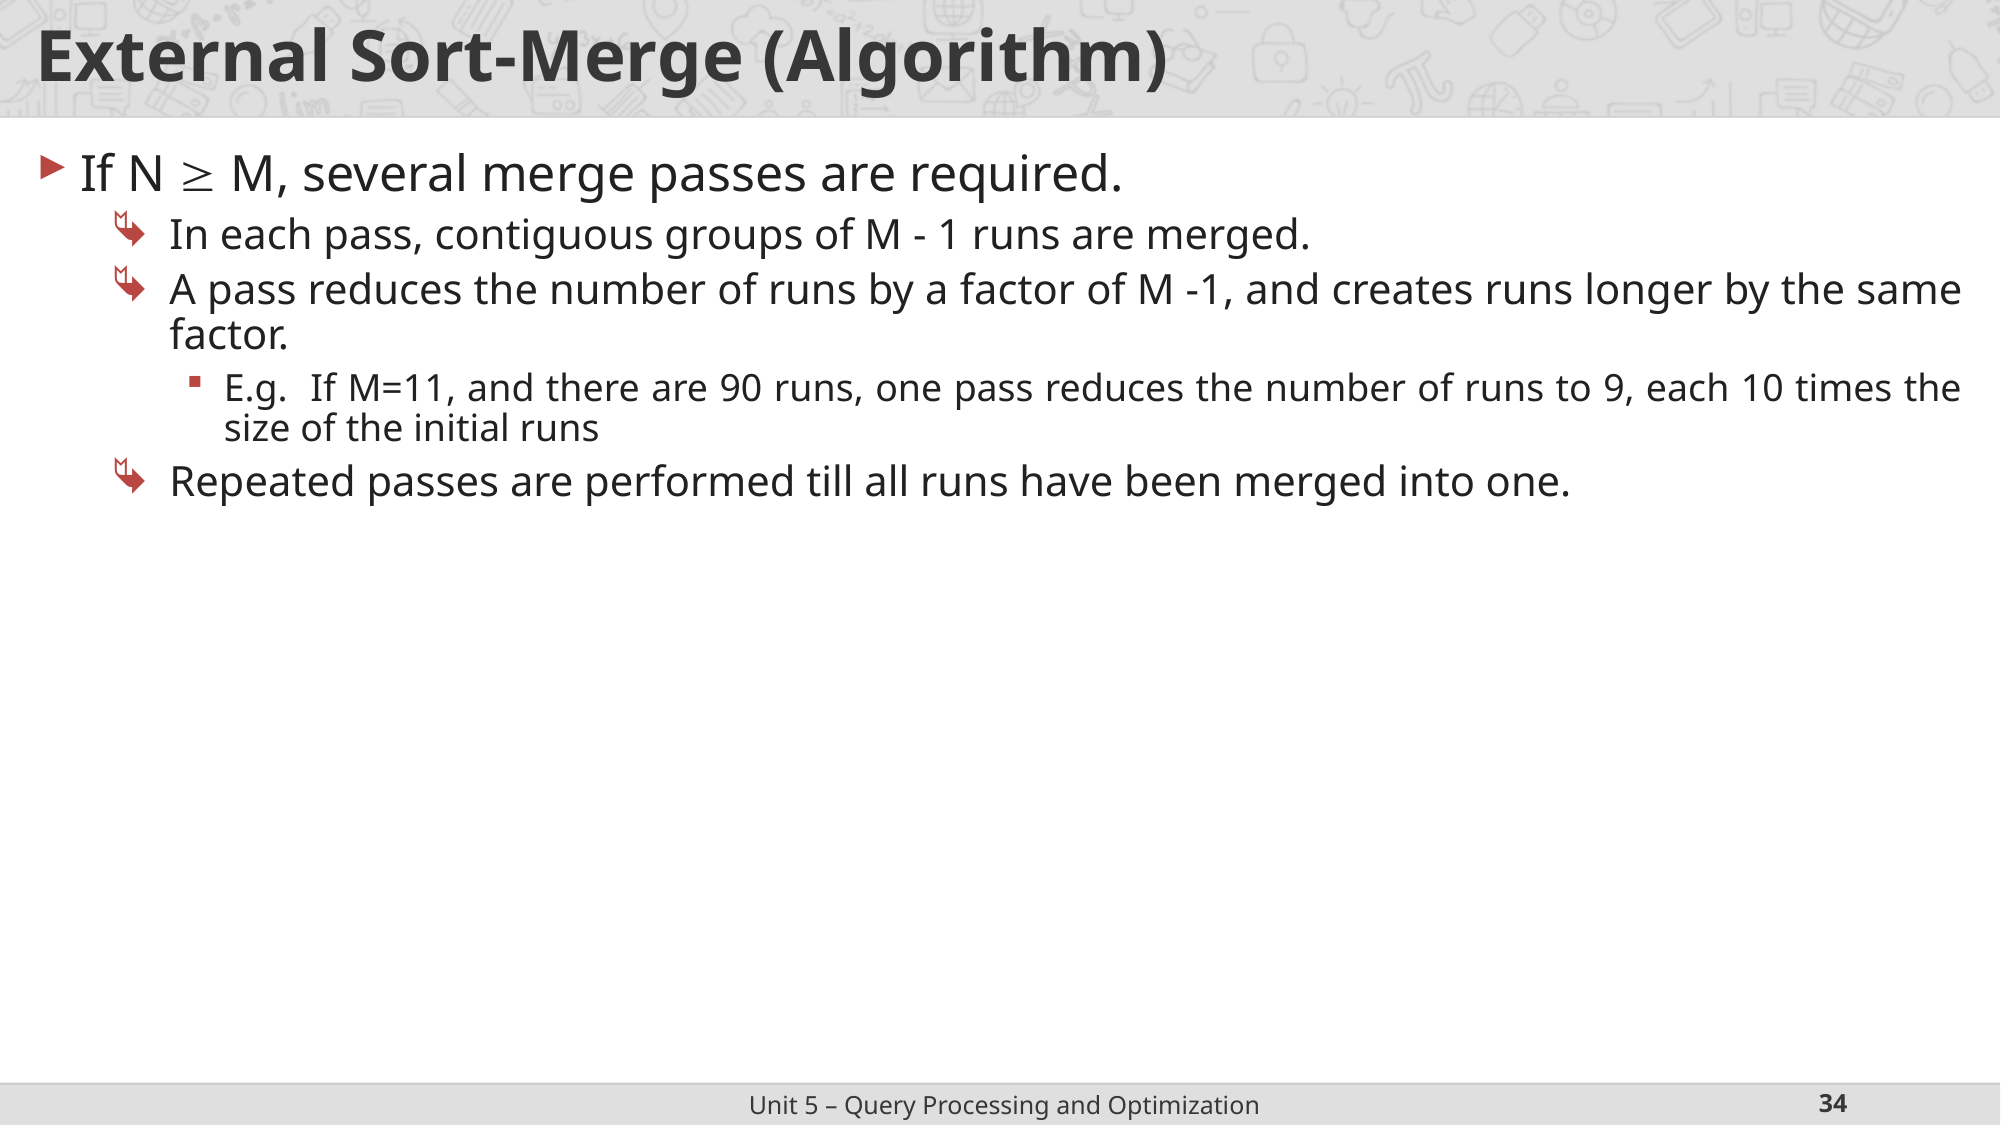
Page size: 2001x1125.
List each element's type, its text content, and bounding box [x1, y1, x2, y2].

title External Sort-Merge (Algorithm) [0, 0, 2000, 117]
list If N  M, several merge passes are required. In each pass, contiguous groups of M - 1 runs are merged. A pass reduces the number of runs by a factor of M -1, and creates runs longer by the same factor. E.g. If M=11, and there are 90 runs, one pass reduces the number of runs to 9, each 10 times the size of the initial runs Repeated passes are performed till all runs have been merged into one. [21, 141, 1979, 1060]
